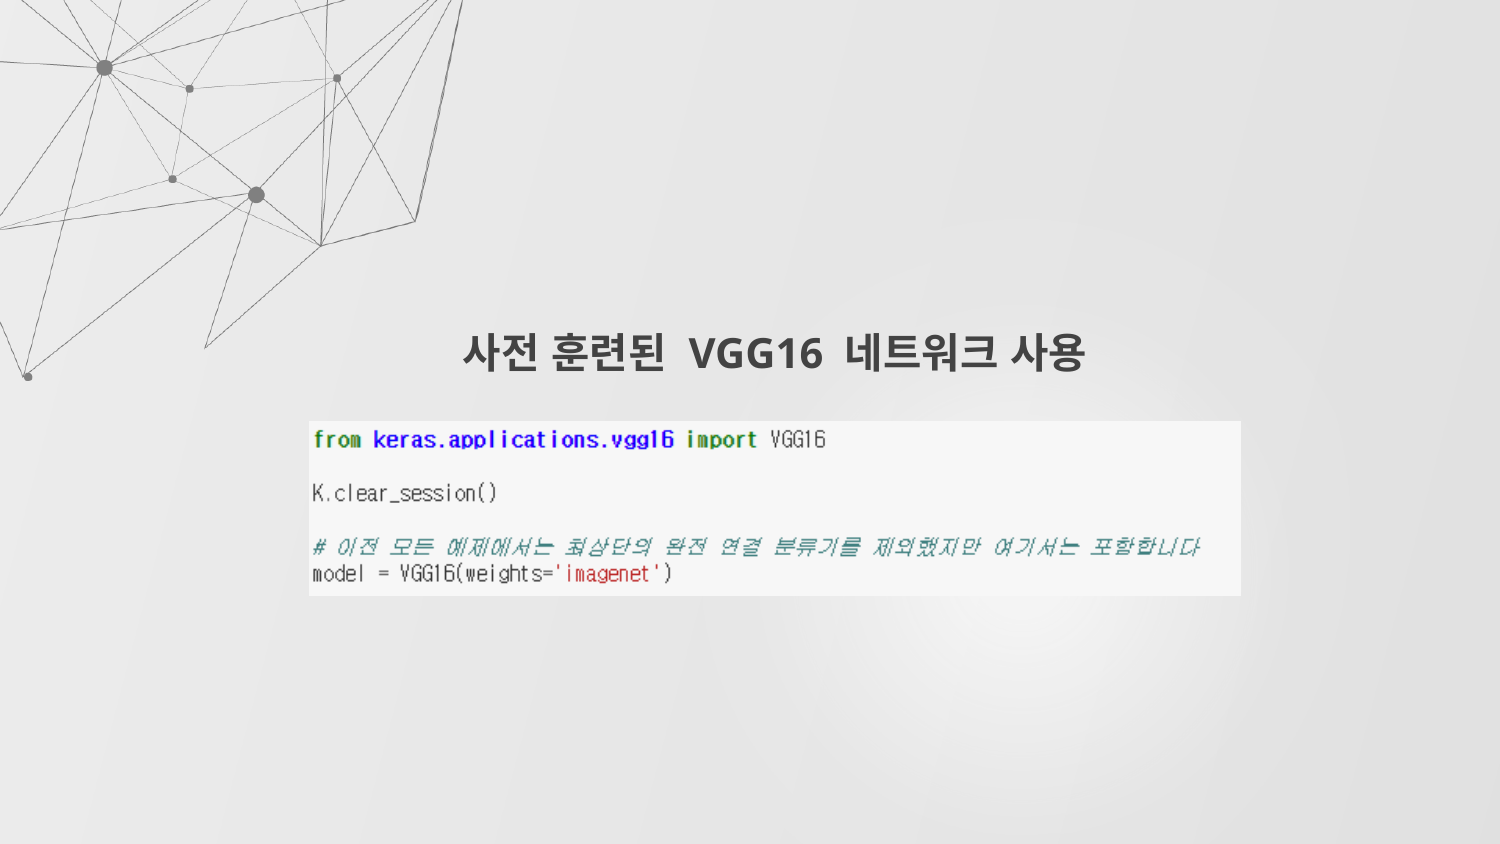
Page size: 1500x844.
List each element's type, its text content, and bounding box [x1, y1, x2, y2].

title 사전 훈련된 VGG16 네트워크 사용 [442, 302, 1108, 392]
picture [0, 0, 1500, 844]
